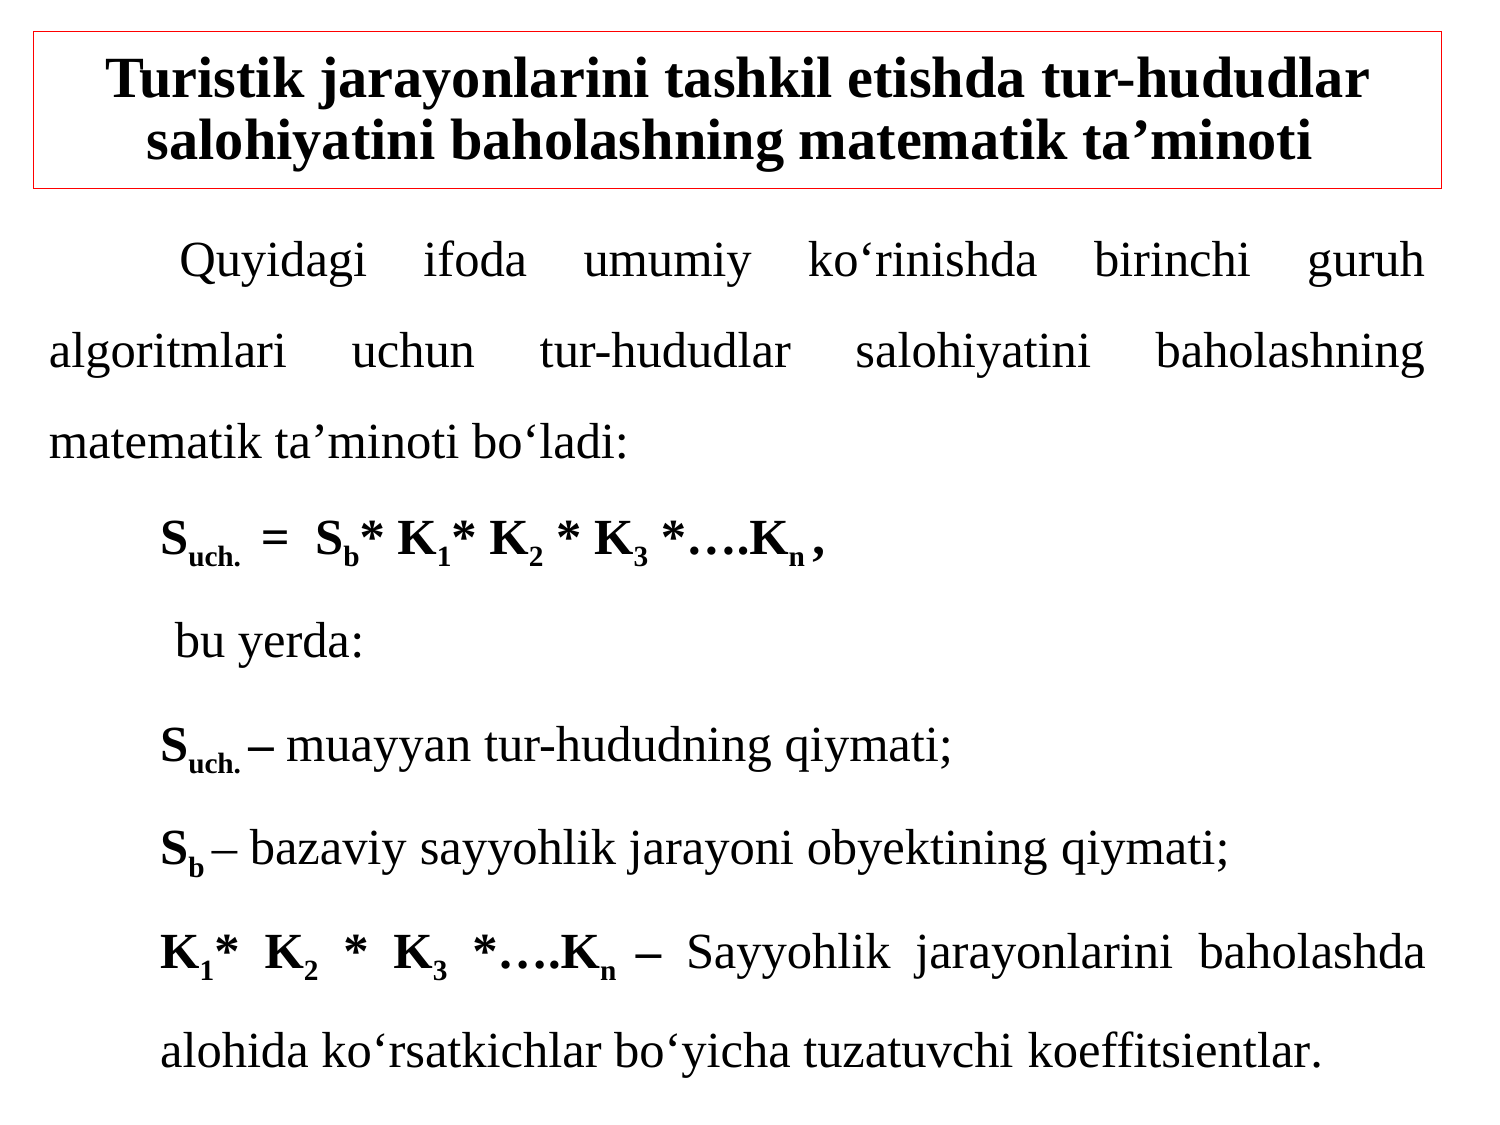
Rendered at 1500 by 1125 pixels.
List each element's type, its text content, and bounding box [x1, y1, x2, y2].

list Quyidagi ifoda umumiy ko‘rinishda birinchi guruh algoritmlari uchun tur-hududlar salohiyatini baholashning matеmatik ta’minoti bo‘ladi: Such. = Sb* K1* K2 * K3 *….Kn , bu yerda: Such. – muayyan tur-hududning qiymati; Sb – bazaviy sayyohlik jarayoni obyektining qiymati; K1* K2 * K3 *….Kn – Sayyohlik jarayonlarini baholashda alohida ko‘rsatkichlar bo‘yicha tuzatuvchi koeffitsiеntlar. [33, 188, 1442, 1094]
title Turistik jarayonlarini tashkil etishda tur-hududlar salohiyatini baholashning matеmatik ta’minoti [33, 31, 1442, 188]
